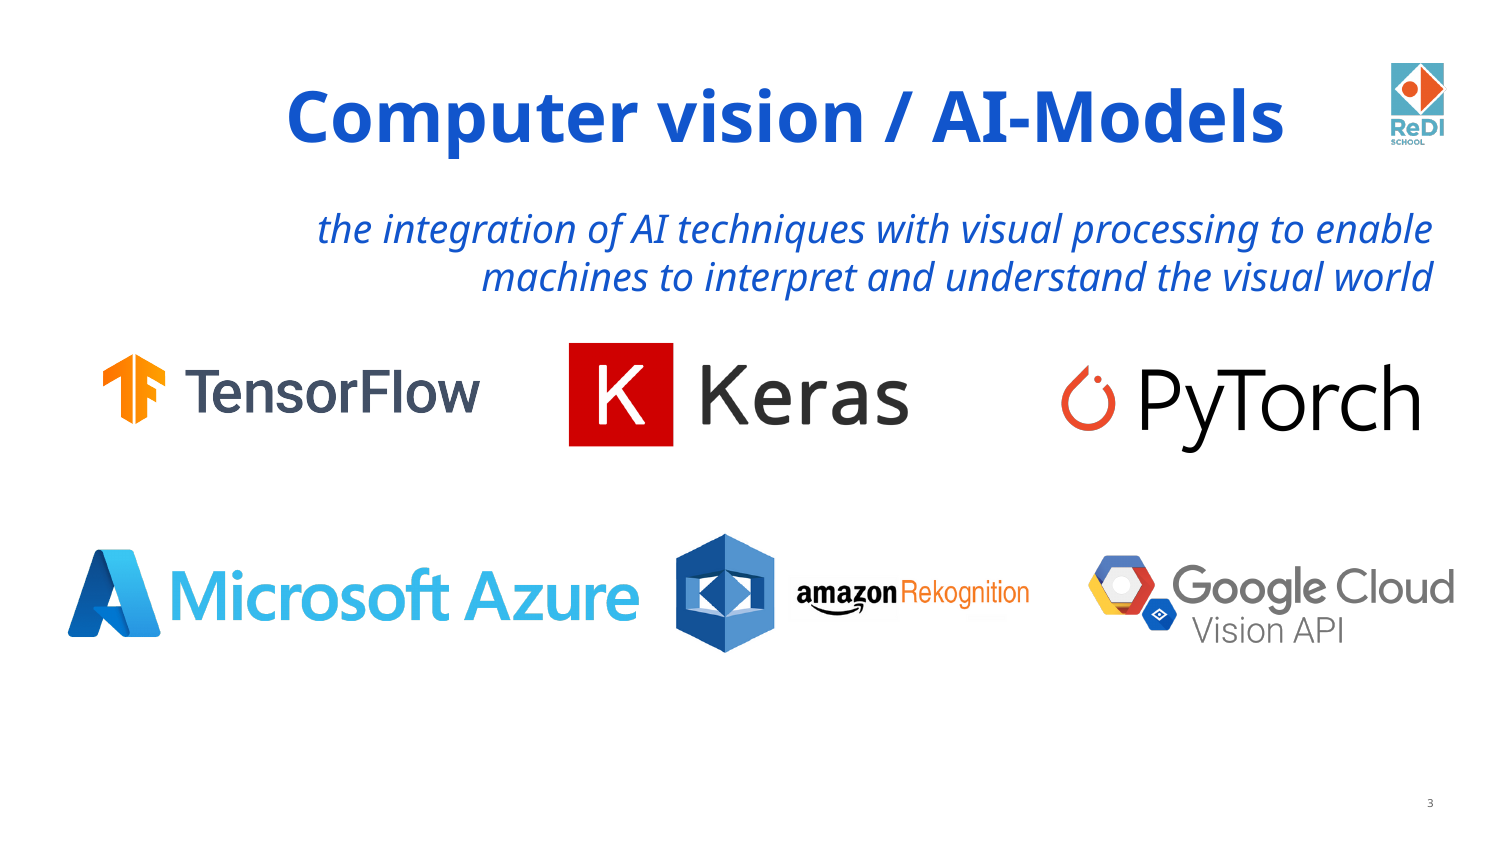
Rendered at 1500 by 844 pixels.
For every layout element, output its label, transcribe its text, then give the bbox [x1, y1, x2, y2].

picture [670, 529, 1037, 661]
slide_number ‹#› [1388, 781, 1449, 827]
picture [1085, 532, 1466, 653]
picture [1391, 63, 1447, 145]
text_box Computer vision / AI-Models [183, 56, 1389, 143]
picture [567, 341, 933, 448]
picture [60, 342, 524, 438]
picture [1061, 363, 1420, 453]
picture [60, 536, 645, 650]
text_box the integration of AI techniques with visual processing to enable machines to interpret and understand the visual world [234, 189, 1449, 303]
